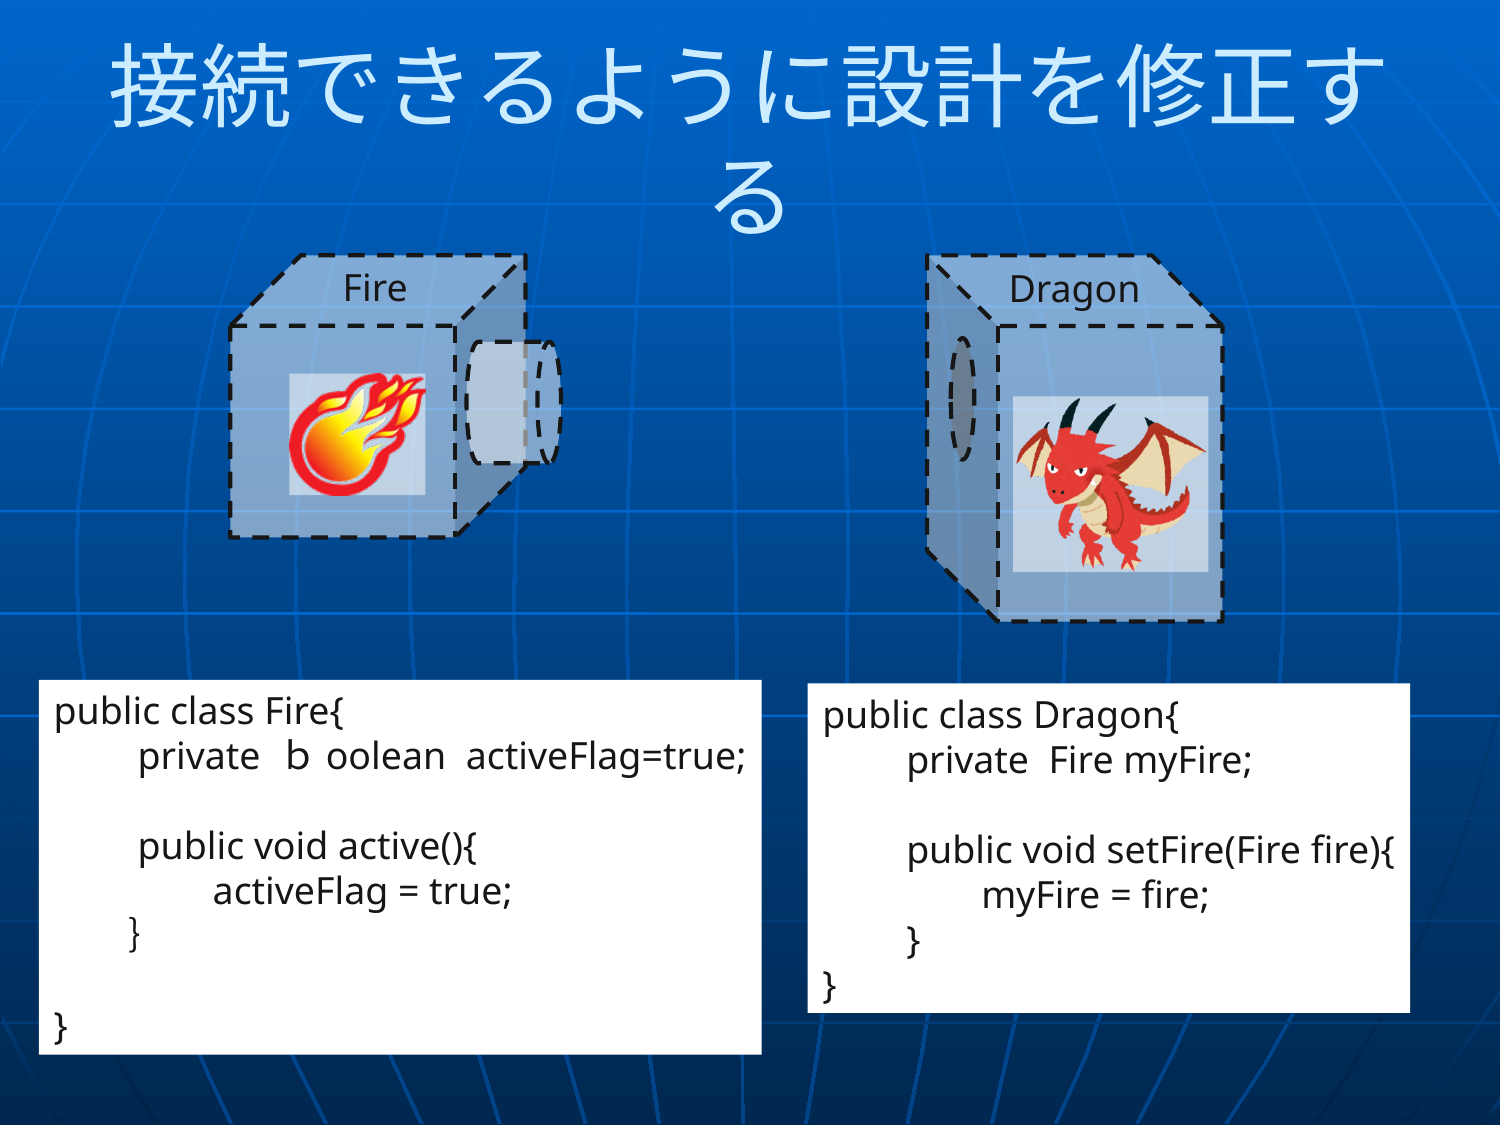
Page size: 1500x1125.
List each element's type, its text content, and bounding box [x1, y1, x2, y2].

text_box [943, 567, 959, 583]
text_box [228, 312, 471, 540]
text_box [517, 466, 528, 475]
text_box [502, 263, 517, 279]
title 接続できるように設計を修正する [74, 45, 1426, 233]
text_box [977, 305, 993, 321]
text_box [555, 358, 562, 376]
text_box [925, 253, 930, 271]
text_box [460, 305, 476, 321]
text_box [464, 339, 560, 466]
text_box public class Fire{ private ｂoolean activeFlag=true; public void active(){ activeFlag = true; ｝ } [38, 679, 762, 1055]
text_box [925, 400, 930, 418]
text_box Fire [327, 256, 423, 317]
text_box [925, 341, 930, 359]
text_box [925, 517, 930, 535]
text_box [935, 263, 951, 279]
text_box [558, 387, 564, 405]
text_box [925, 371, 930, 388]
text_box public class Dragon{ private Fire myFire; public void setFire(Fire fire){ myFire = fire; } } [807, 683, 1411, 1013]
text_box [318, 253, 336, 258]
text_box [925, 488, 930, 506]
text_box [925, 429, 930, 447]
text_box [249, 291, 265, 307]
text_box [523, 282, 528, 300]
text_box Dragon [993, 257, 1156, 318]
text_box [964, 588, 980, 604]
text_box [557, 416, 563, 434]
text_box [291, 253, 306, 266]
text_box [925, 312, 930, 330]
text_box [522, 253, 528, 271]
text_box [1029, 253, 1047, 257]
text_box [1117, 253, 1135, 257]
text_box [476, 501, 492, 517]
text_box [941, 253, 959, 258]
text_box [956, 284, 972, 300]
text_box [523, 312, 528, 330]
text_box [925, 282, 930, 300]
text_box [435, 253, 453, 258]
text_box [1088, 253, 1105, 257]
text_box [406, 253, 424, 258]
text_box [1058, 253, 1076, 257]
text_box [1167, 271, 1183, 286]
text_box [985, 312, 1225, 624]
text_box [925, 459, 930, 476]
picture [1012, 396, 1209, 573]
text_box [497, 480, 512, 496]
picture [289, 373, 426, 496]
text_box [1000, 253, 1017, 257]
text_box [465, 253, 482, 258]
text_box [494, 253, 512, 258]
text_box [270, 270, 286, 286]
text_box [970, 253, 988, 258]
text_box [481, 284, 497, 300]
text_box [925, 547, 938, 562]
text_box [1188, 291, 1204, 307]
text_box [948, 336, 977, 462]
text_box [1146, 253, 1162, 266]
